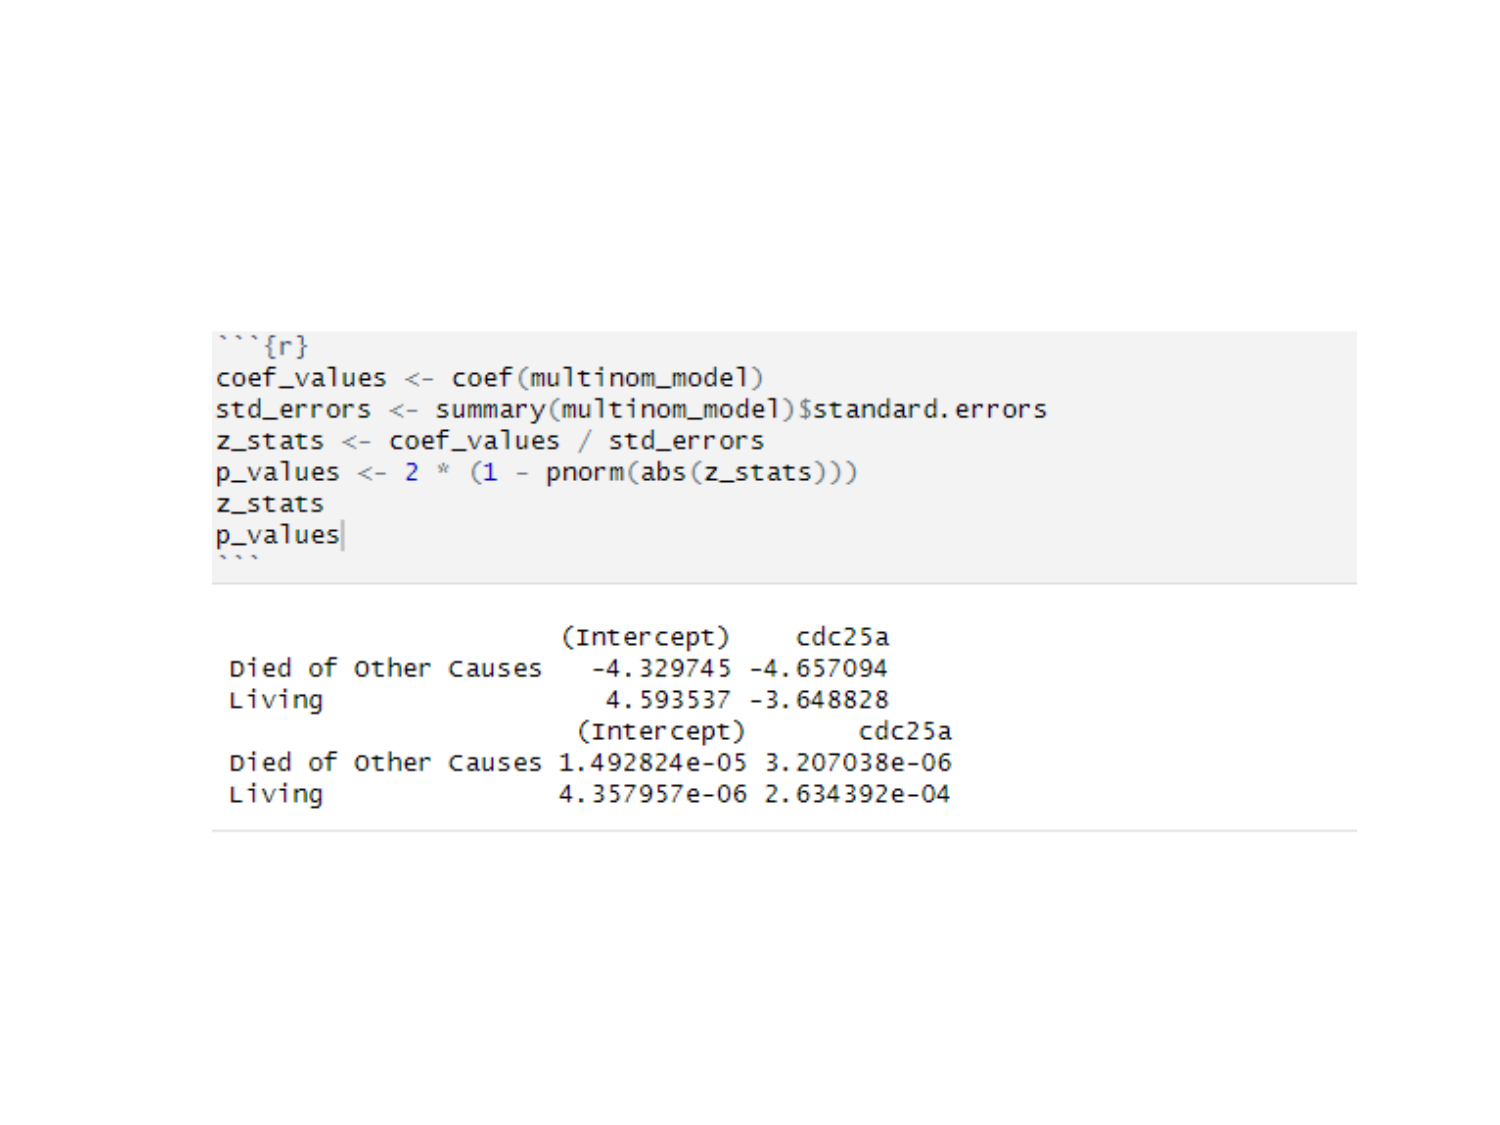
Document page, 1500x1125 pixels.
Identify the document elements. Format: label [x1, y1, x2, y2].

picture [212, 324, 1357, 846]
